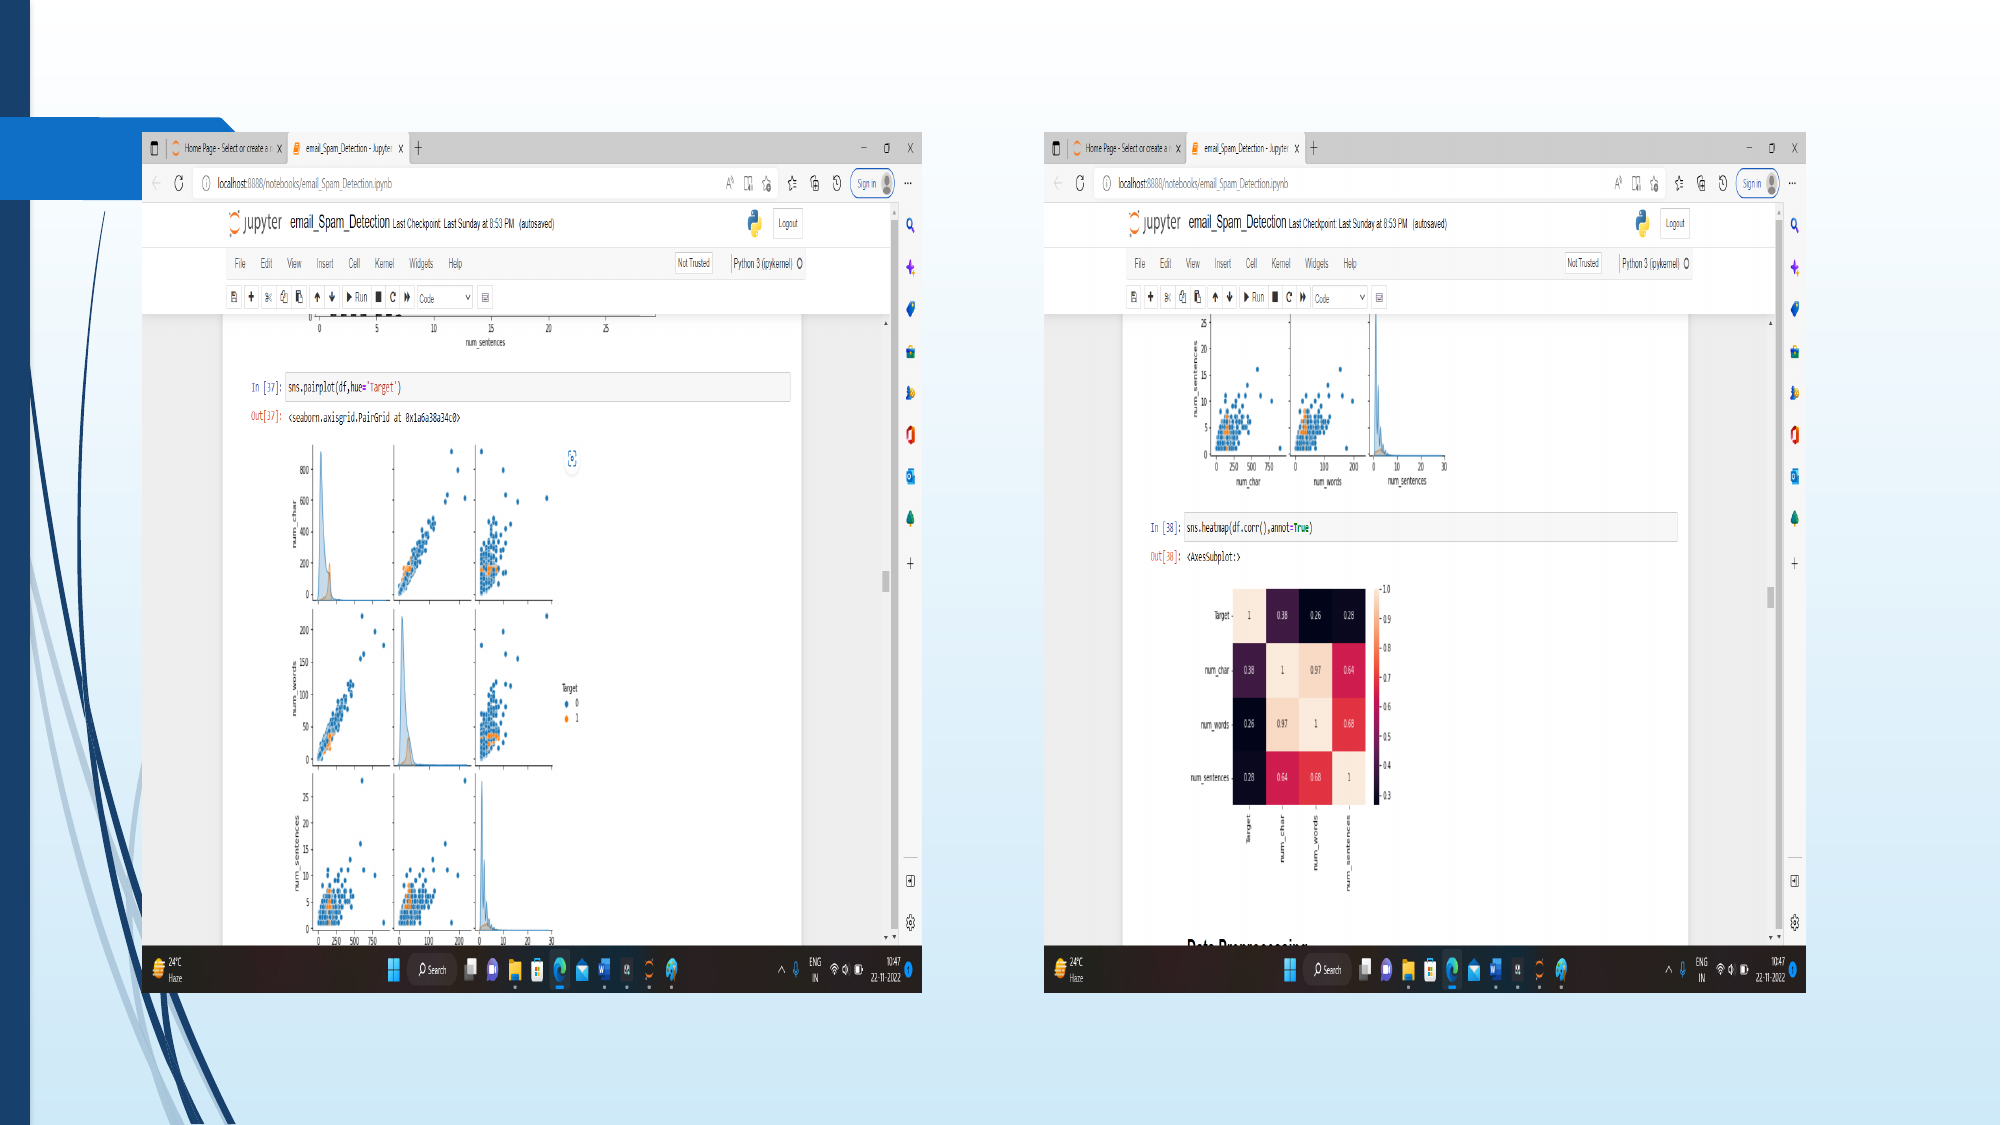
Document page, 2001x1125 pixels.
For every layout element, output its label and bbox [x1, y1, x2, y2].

picture [142, 132, 923, 993]
picture [1043, 132, 1807, 993]
